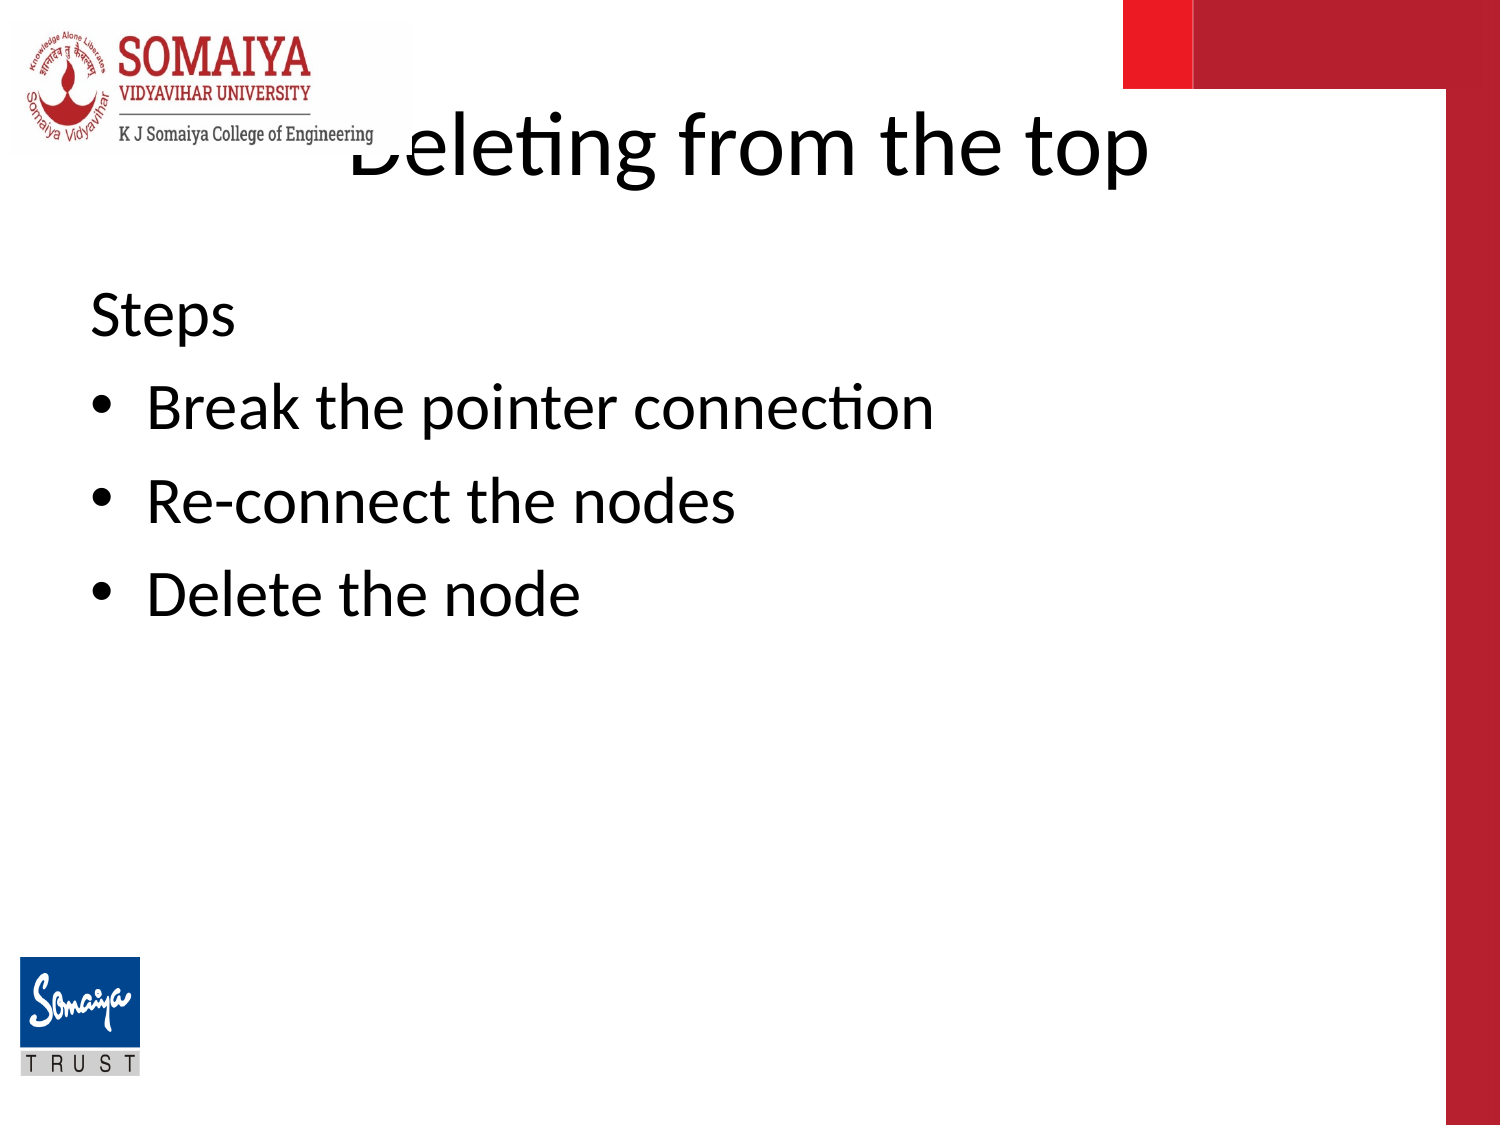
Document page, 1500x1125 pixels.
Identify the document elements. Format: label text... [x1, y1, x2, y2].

list Steps Break the pointer connection Re-connect the nodes Delete the node [75, 262, 1425, 1005]
picture [20, 956, 140, 1076]
picture [11, 21, 412, 156]
picture [1123, 0, 1500, 1125]
title Deleting from the top [75, 45, 1425, 233]
